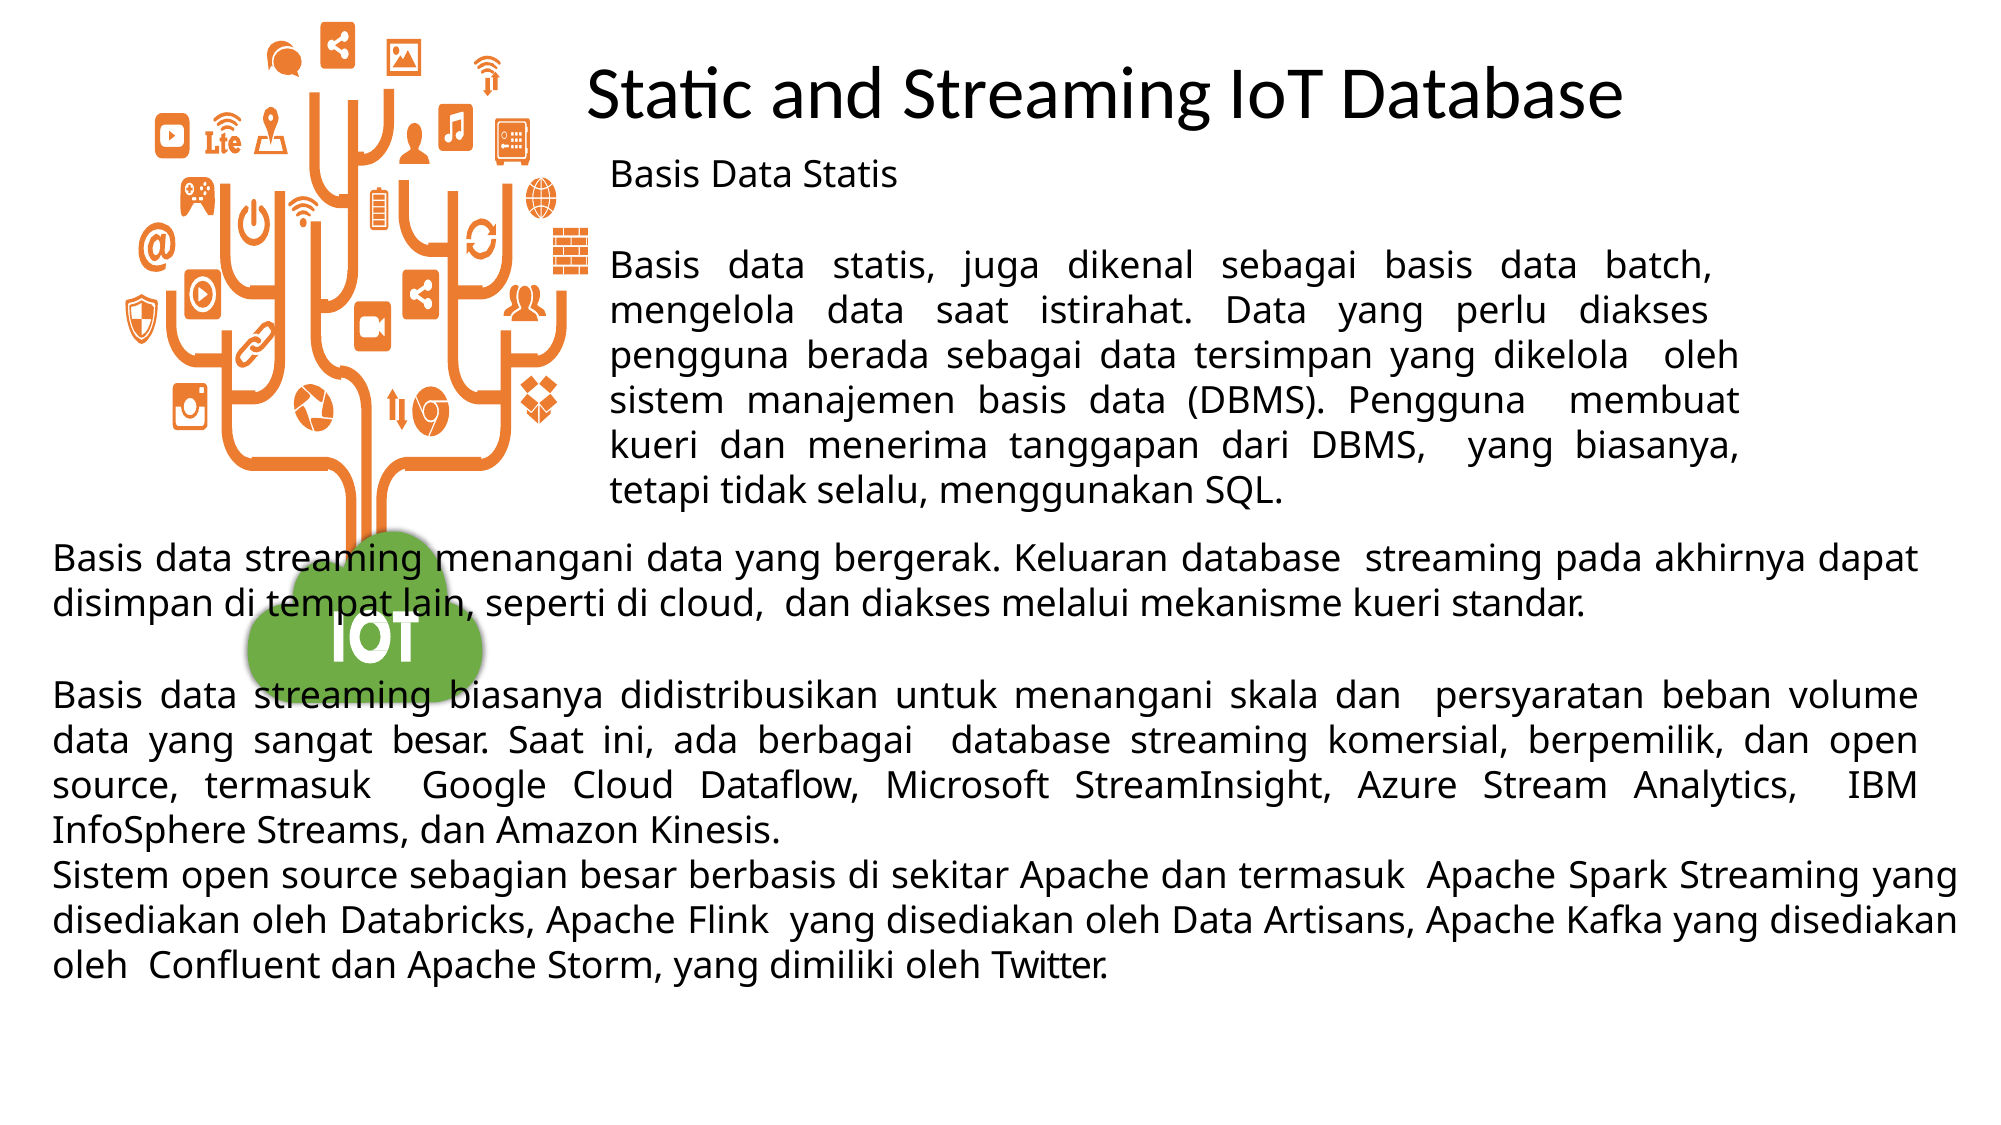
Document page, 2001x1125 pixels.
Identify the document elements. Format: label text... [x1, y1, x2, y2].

text_box Basis data streaming menangani data yang bergerak. Keluaran database streaming pada akhirnya dapat disimpan di tempat lain, seperti di cloud, dan diakses melalui mekanisme kueri standar. Basis data streaming biasanya didistribusikan untuk menangani skala dan persyaratan beban volume data yang sangat besar. Saat ini, ada berbagai database streaming komersial, berpemilik, dan open source, termasuk Google Cloud Dataflow, Microsoft StreamInsight, Azure Stream Analytics, IBM InfoSphere Streams, dan Amazon Kinesis. Sistem open source sebagian besar berbasis di sekitar Apache dan termasuk Apache Spark Streaming yang disediakan oleh Databricks, Apache Flink yang disediakan oleh Data Artisans, Apache Kafka yang disediakan oleh Confluent dan Apache Storm, yang dimiliki oleh Twitter. [49, 531, 1960, 986]
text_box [125, 21, 588, 712]
text_box Basis Data Statis Basis data statis, juga dikenal sebagai basis data batch, mengelola data saat istirahat. Data yang perlu diakses pengguna berada sebagai data tersimpan yang dikelola oleh sistem manajemen basis data (DBMS). Pengguna membuat kueri dan menerima tanggapan dari DBMS, yang biasanya, tetapi tidak selalu, menggunakan SQL. [607, 147, 1741, 512]
text_box Static and Streaming IoT Database [588, 35, 1641, 141]
